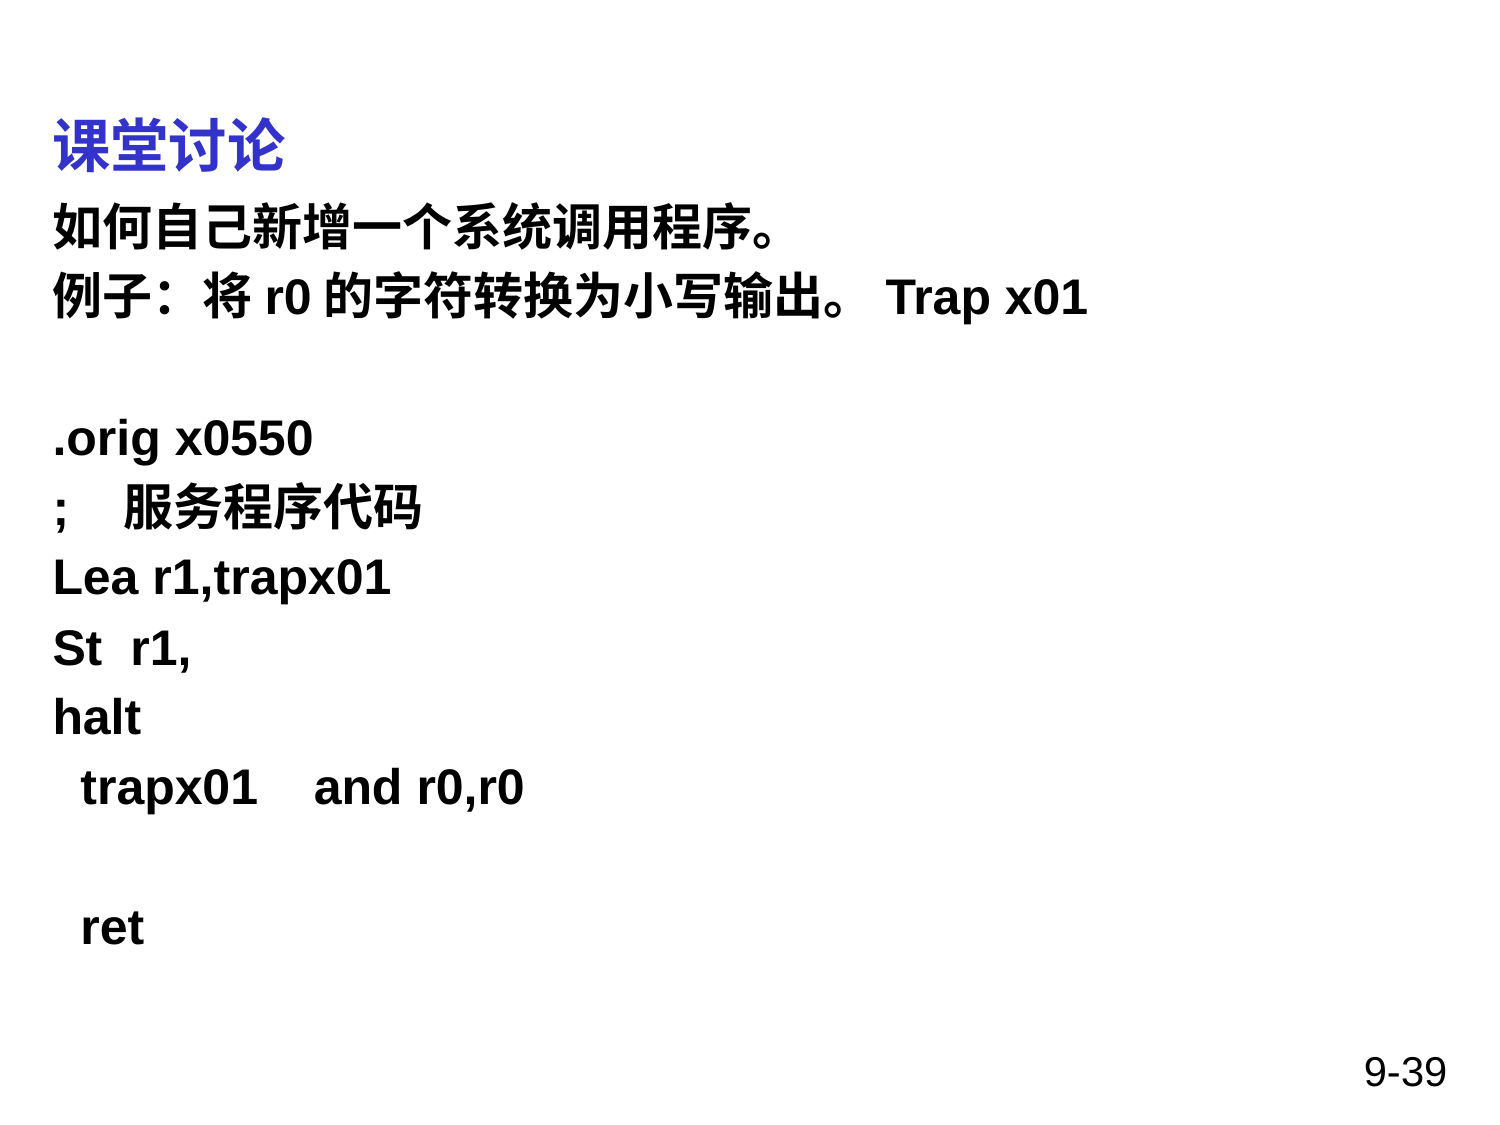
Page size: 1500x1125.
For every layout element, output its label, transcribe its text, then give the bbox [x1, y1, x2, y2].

title 课堂讨论 [37, 99, 1463, 187]
list 如何自己新增一个系统调用程序。 例子：将r0的字符转换为小写输出。Trap x01 .orig x0550 ; 服务程序代码 Lea r1,trapx01 St r1, halt trapx01 and r0,r0 ret [37, 187, 1463, 1001]
slide_number 9- [1074, 1037, 1463, 1101]
